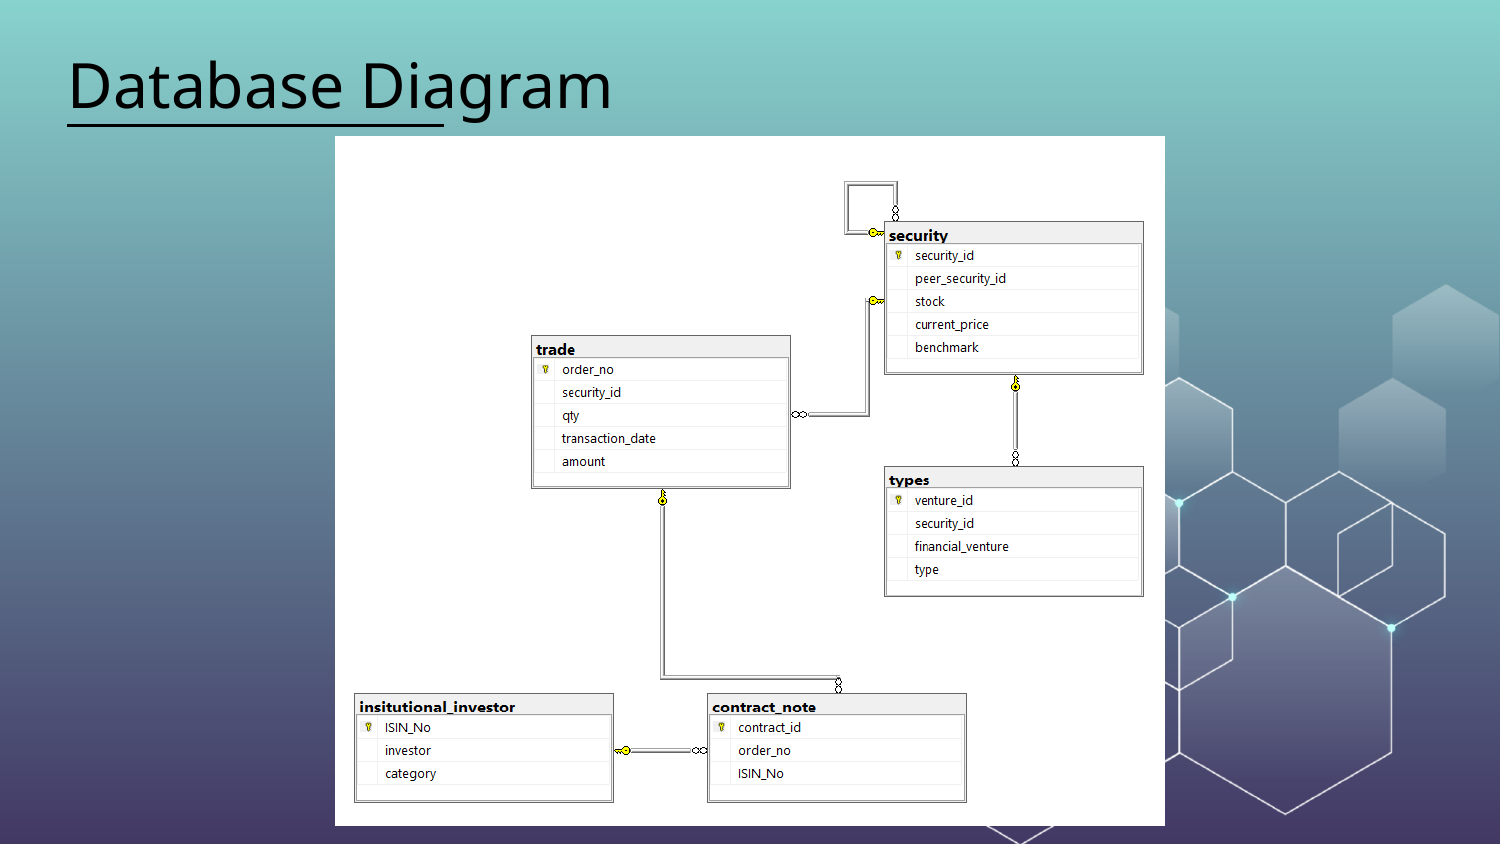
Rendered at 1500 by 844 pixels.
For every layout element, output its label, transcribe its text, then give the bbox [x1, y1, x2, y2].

picture [334, 135, 1498, 844]
title Database Diagram [52, 26, 1299, 137]
